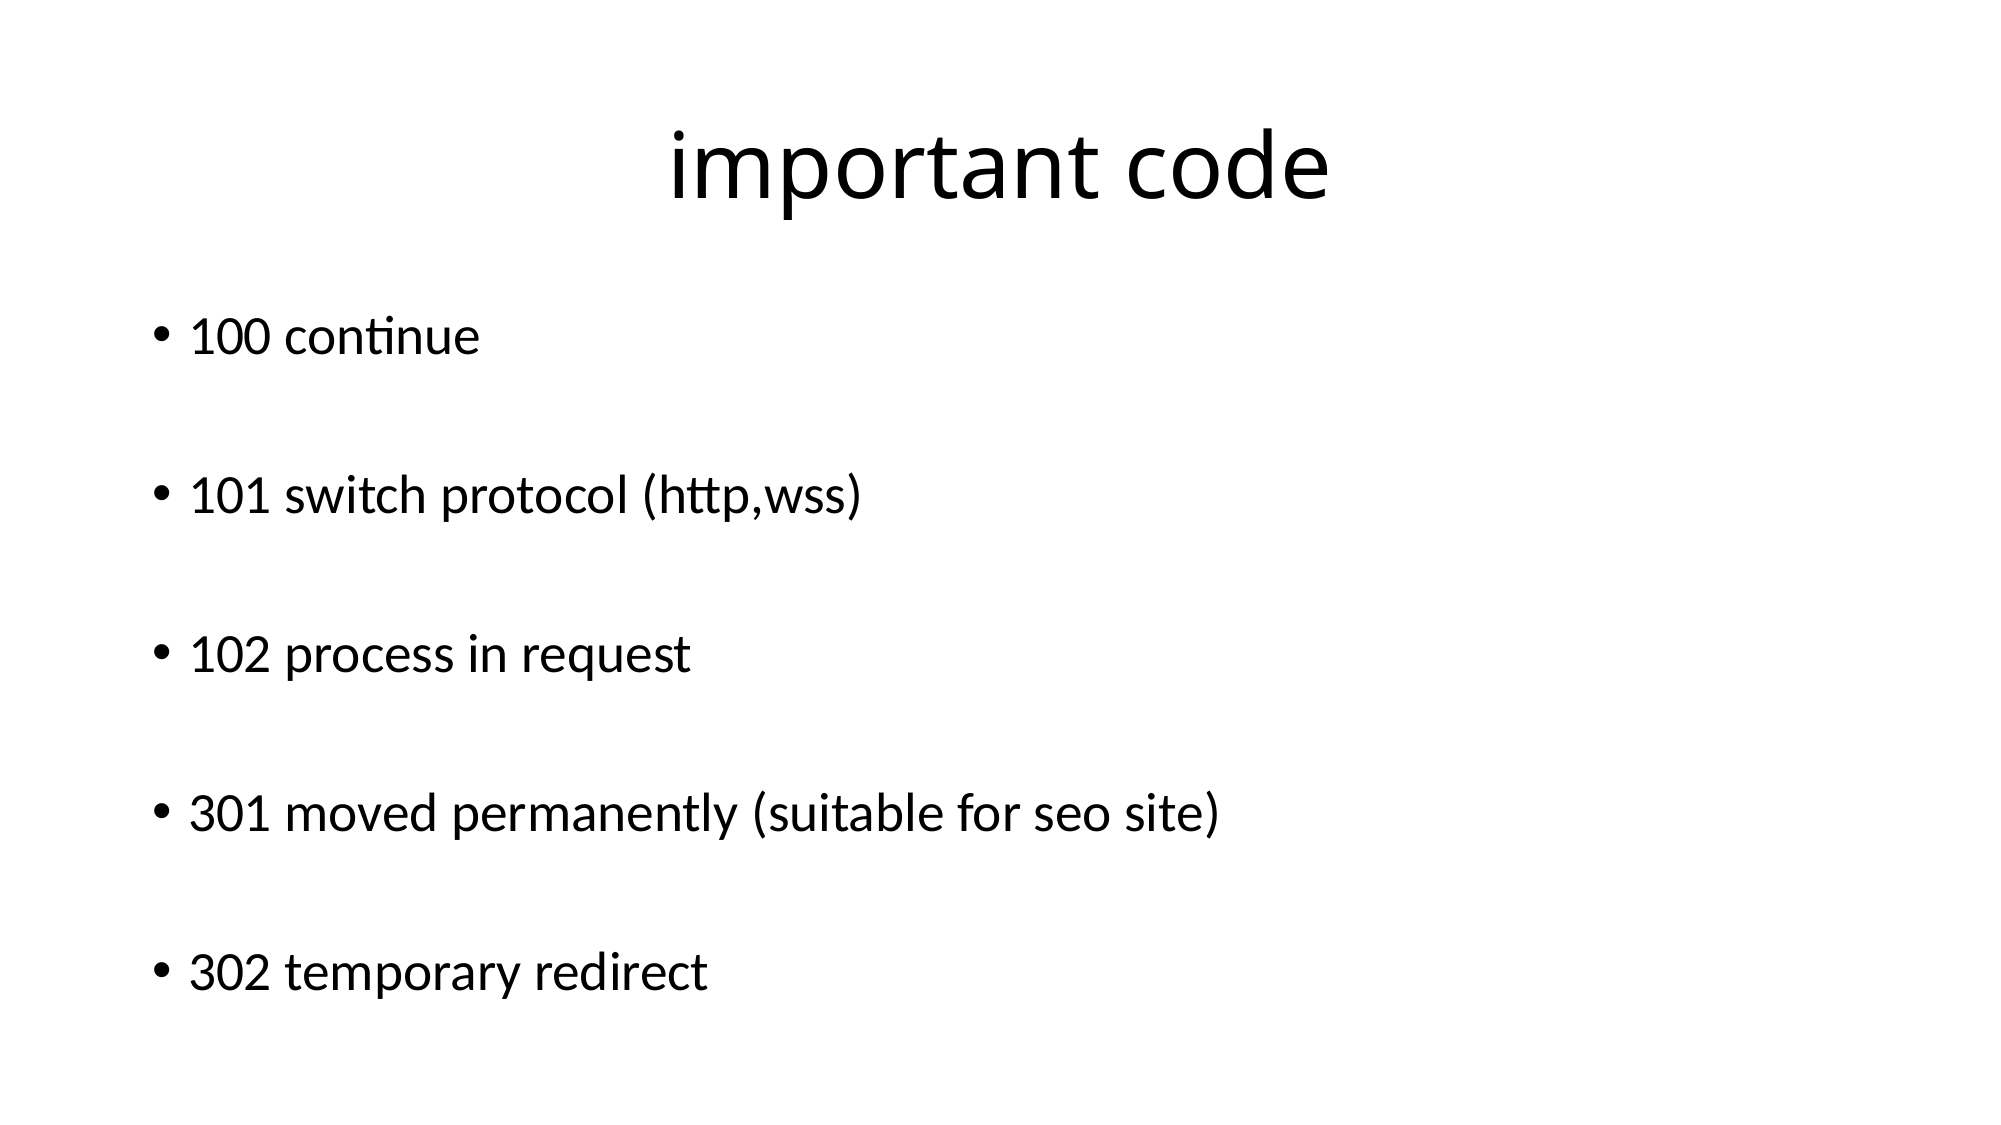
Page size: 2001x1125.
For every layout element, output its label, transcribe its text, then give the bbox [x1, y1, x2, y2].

list 100 continue 101 switch protocol (http,wss) 102 process in request 301 moved permanently (suitable for seo site) 302 temporary redirect [137, 299, 1863, 1014]
title important code [137, 59, 1863, 278]
